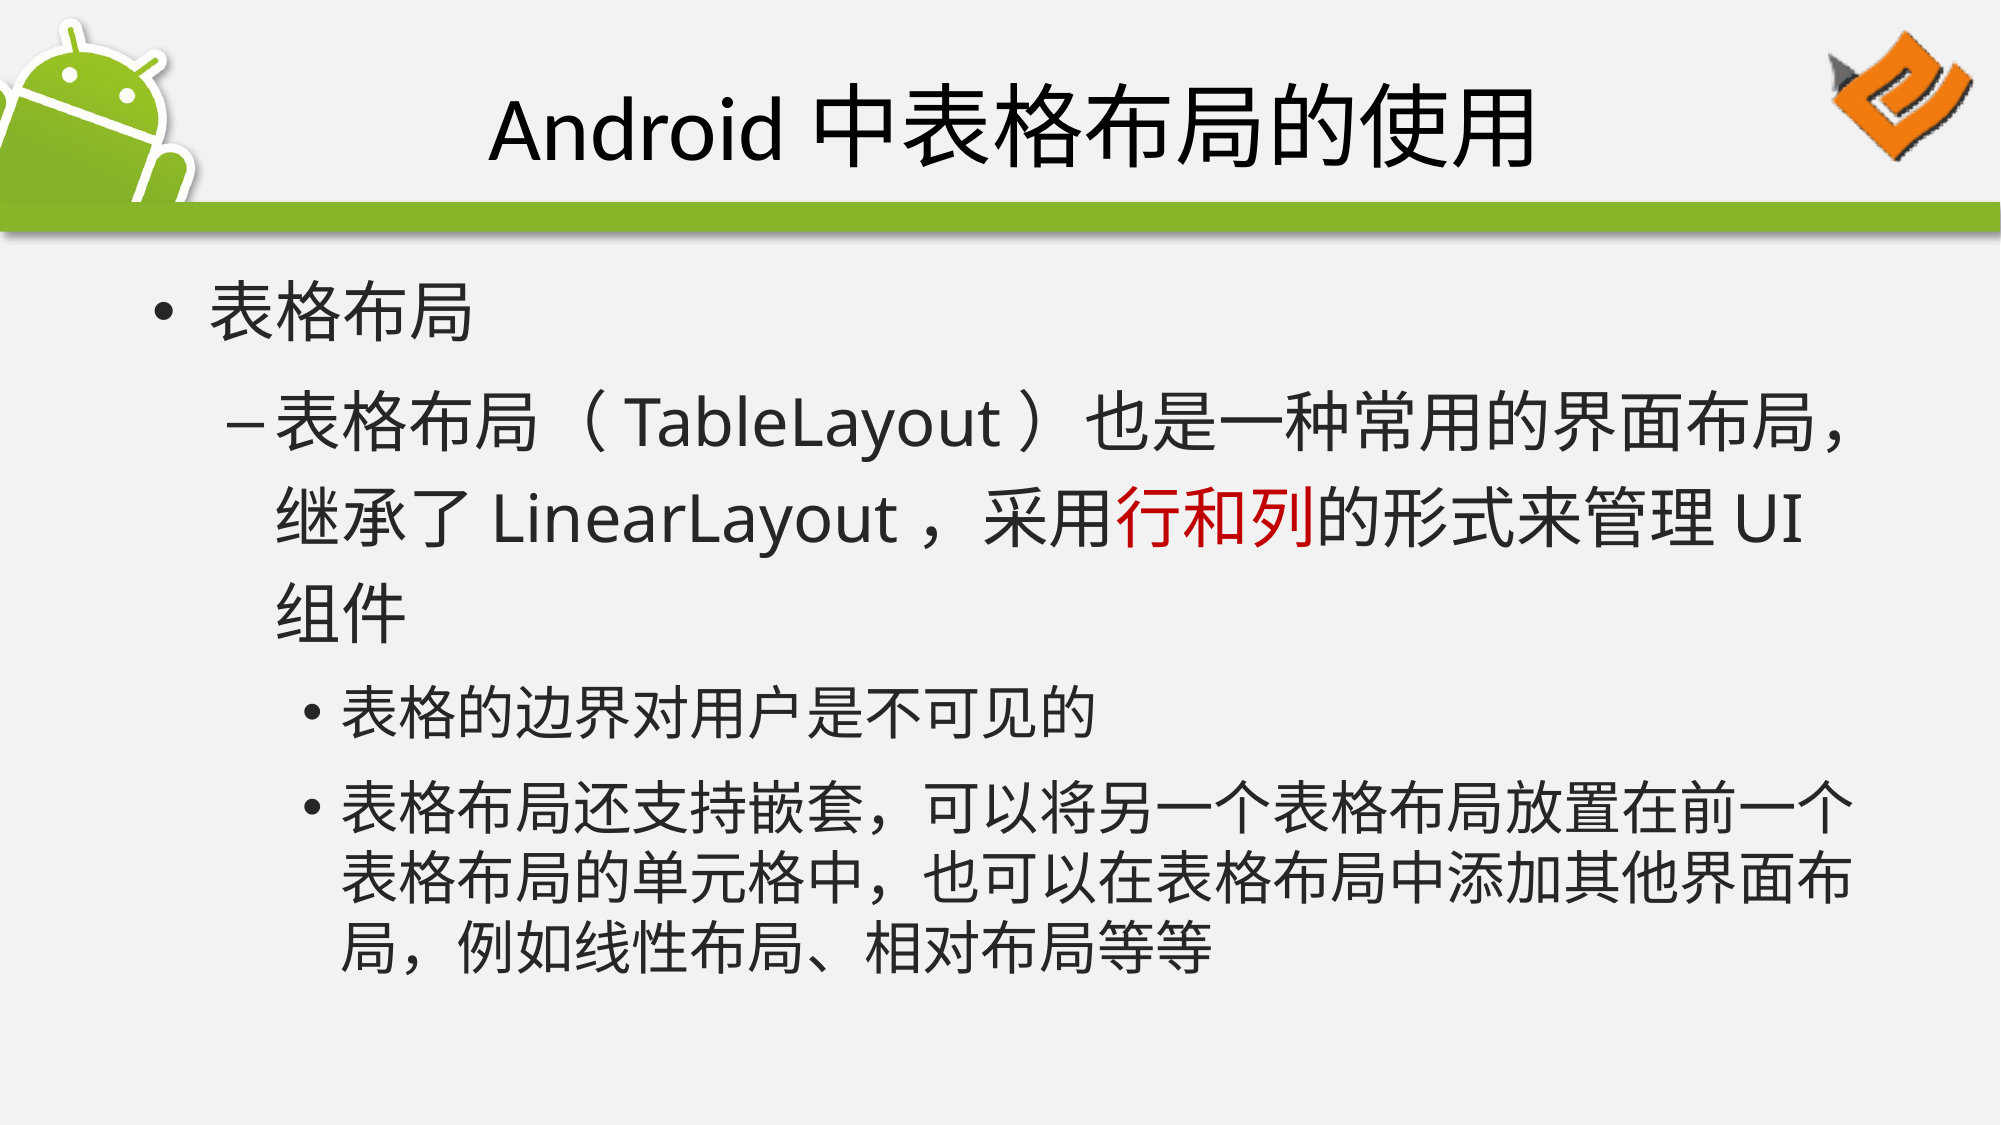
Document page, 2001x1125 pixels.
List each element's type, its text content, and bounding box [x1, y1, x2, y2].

list 表格布局 表格布局（TableLayout）也是一种常用的界面布局，继承了LinearLayout，采用行和列的形式来管理UI组件 表格的边界对用户是不可见的 表格布局还支持嵌套，可以将另一个表格布局放置在前一个表格布局的单元格中，也可以在表格布局中添加其他界面布局，例如线性布局、相对布局等等 [137, 262, 1900, 1005]
picture [1828, 30, 1973, 161]
title Android中表格布局的使用 [208, 45, 1824, 203]
picture [0, 7, 209, 202]
